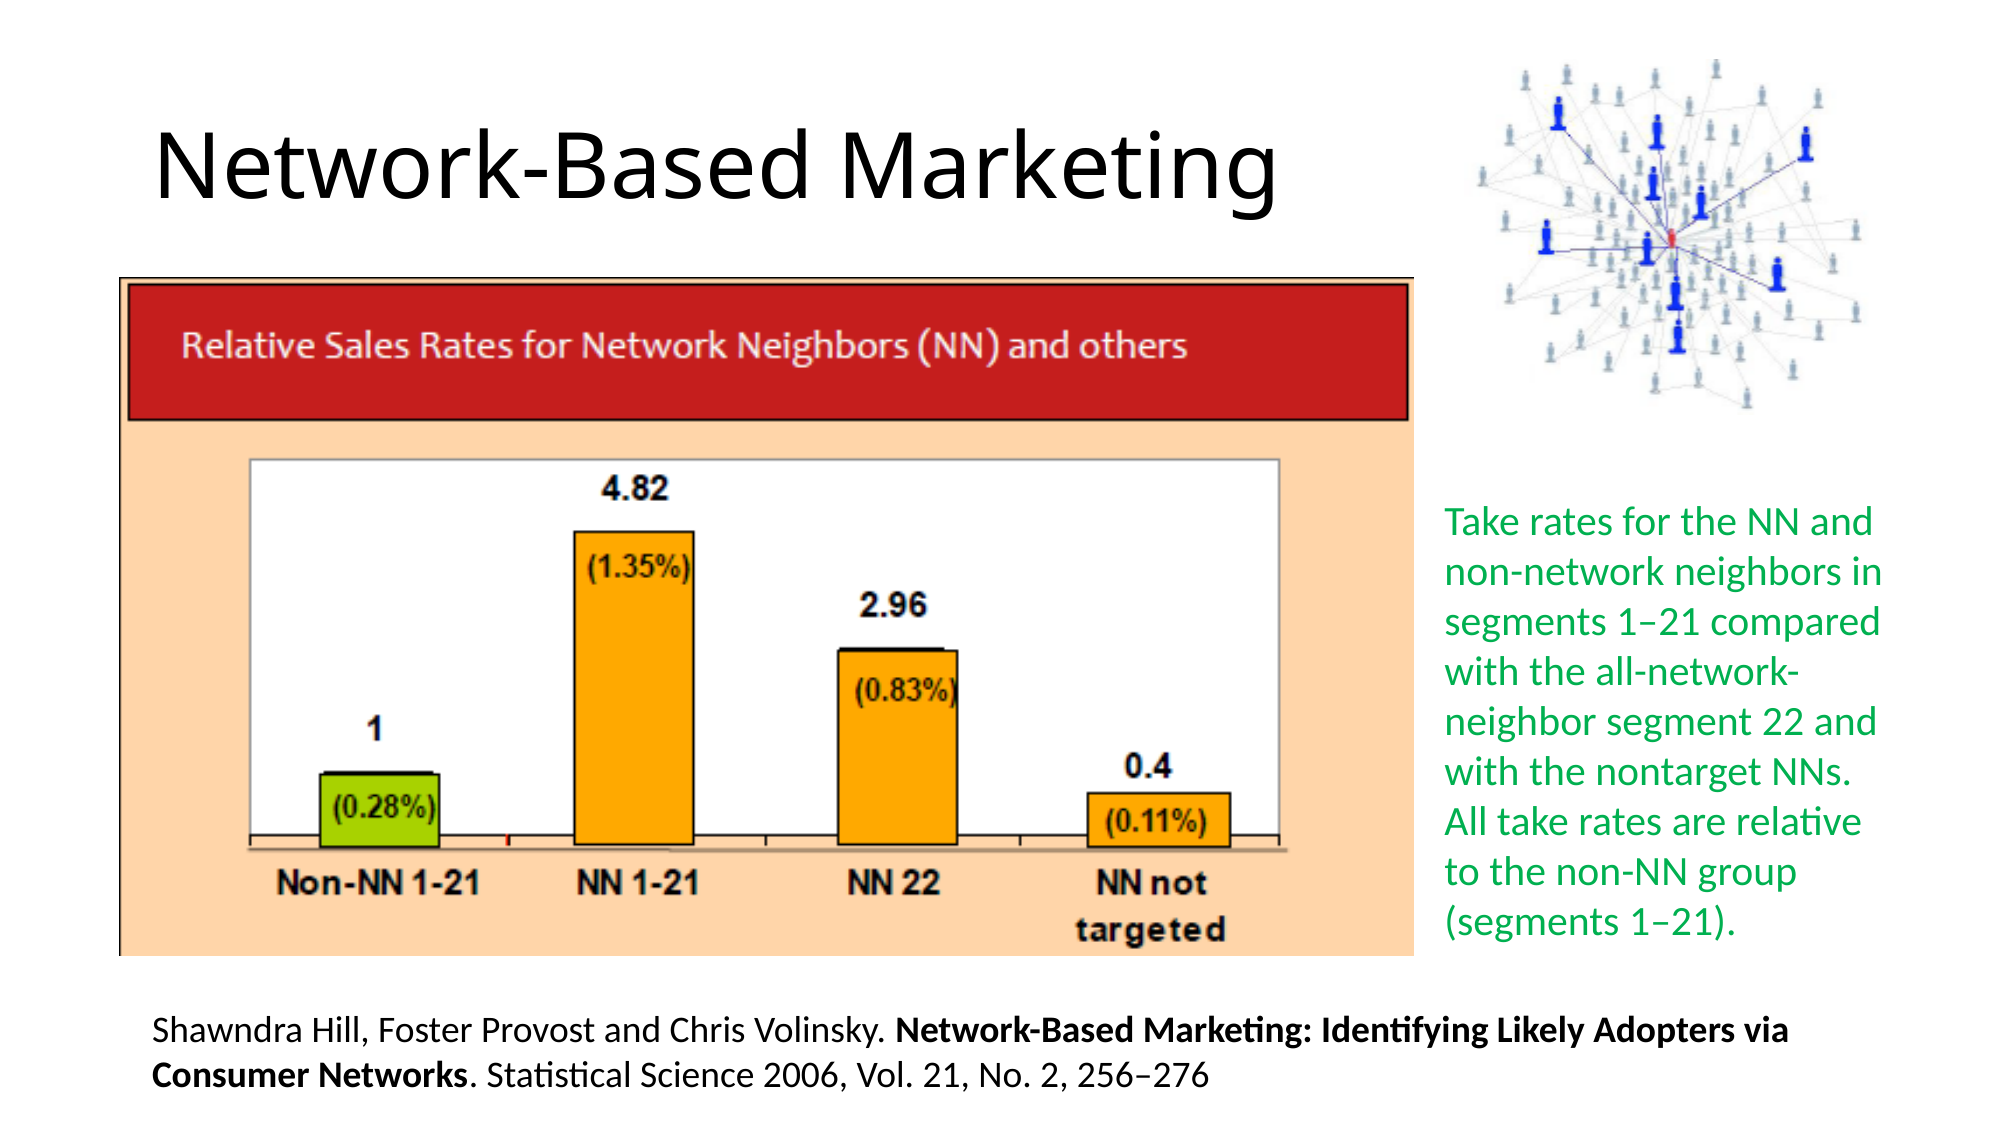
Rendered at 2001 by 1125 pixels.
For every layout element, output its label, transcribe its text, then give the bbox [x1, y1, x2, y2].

title Network-Based Marketing [137, 59, 1463, 278]
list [119, 277, 1414, 956]
text_box Take rates for the NN and non-network neighbors in segments 1–21 compared with the all-network-neighbor segment 22 and with the nontarget NNs. All take rates are relative to the non-NN group (segments 1–21). [1429, 486, 1908, 952]
picture [1463, 59, 1874, 415]
text_box Shawndra Hill, Foster Provost and Chris Volinsky. Network-Based Marketing: Identifying Likely Adopters via Consumer Networks. Statistical Science 2006, Vol. 21, No. 2, 256–276 [137, 997, 1863, 1103]
